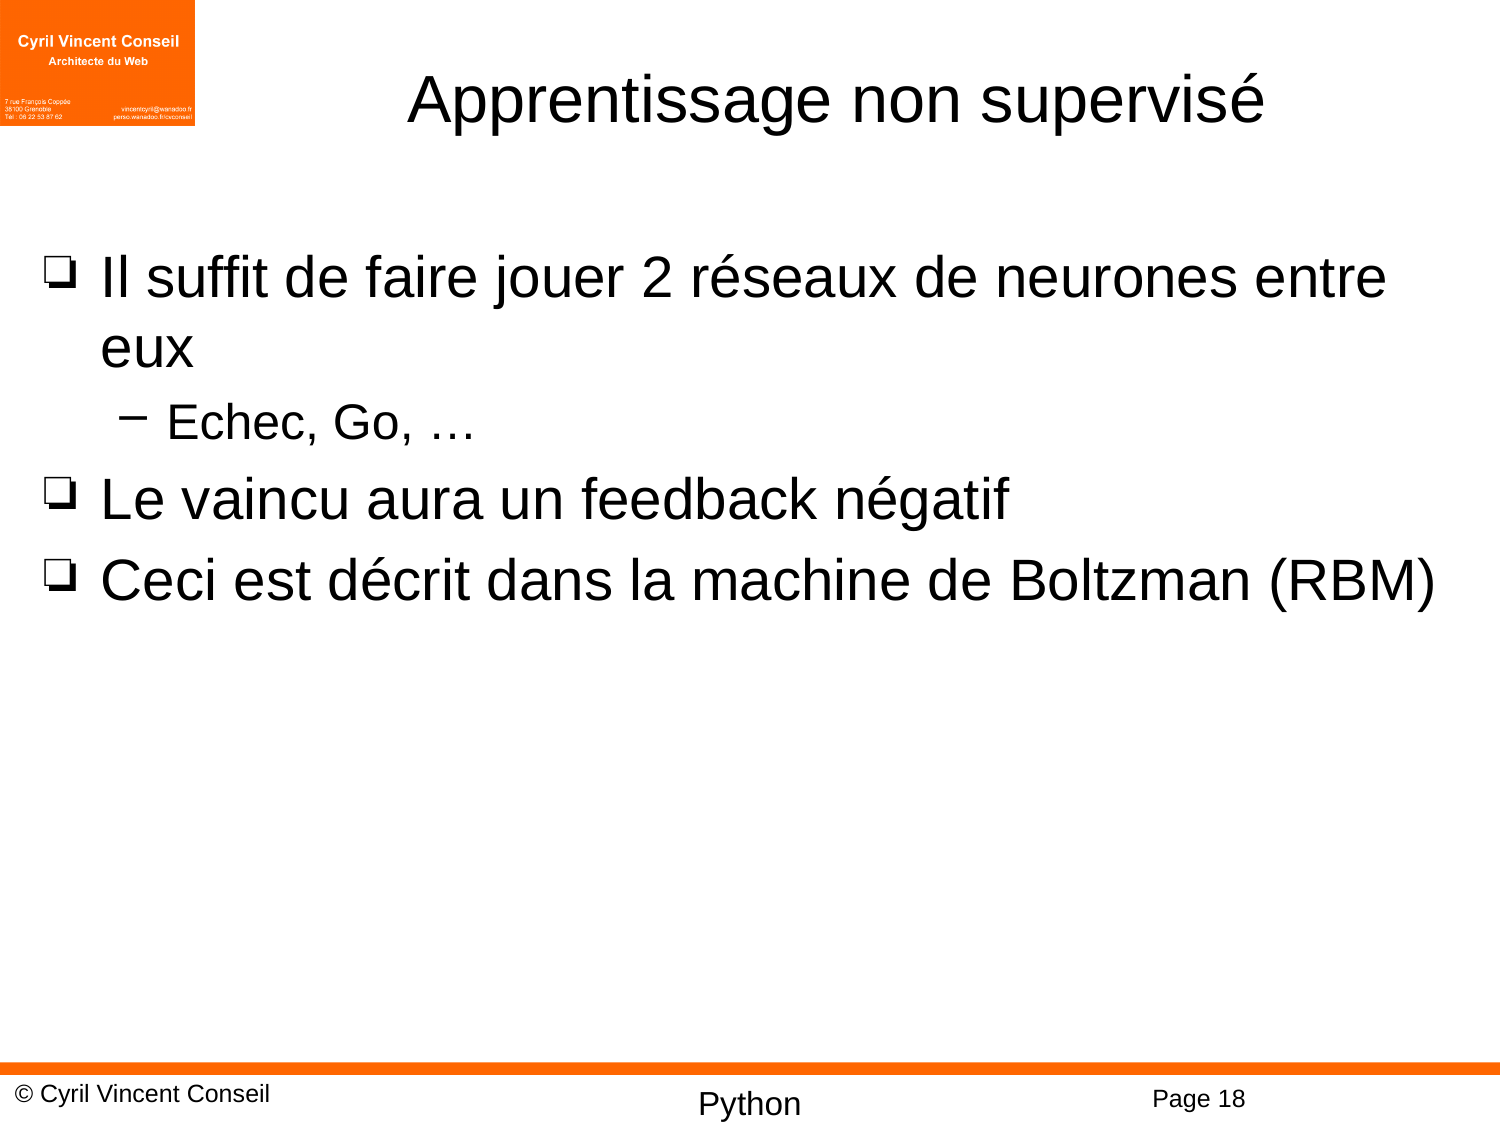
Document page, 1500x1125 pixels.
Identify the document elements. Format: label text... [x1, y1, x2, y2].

title Apprentissage non supervisé [194, 2, 1480, 190]
picture [0, 0, 195, 126]
list Il suffit de faire jouer 2 réseaux de neurones entre eux Echec, Go, … Le vaincu aura un feedback négatif Ceci est décrit dans la machine de Boltzman (RBM) [29, 231, 1468, 1059]
